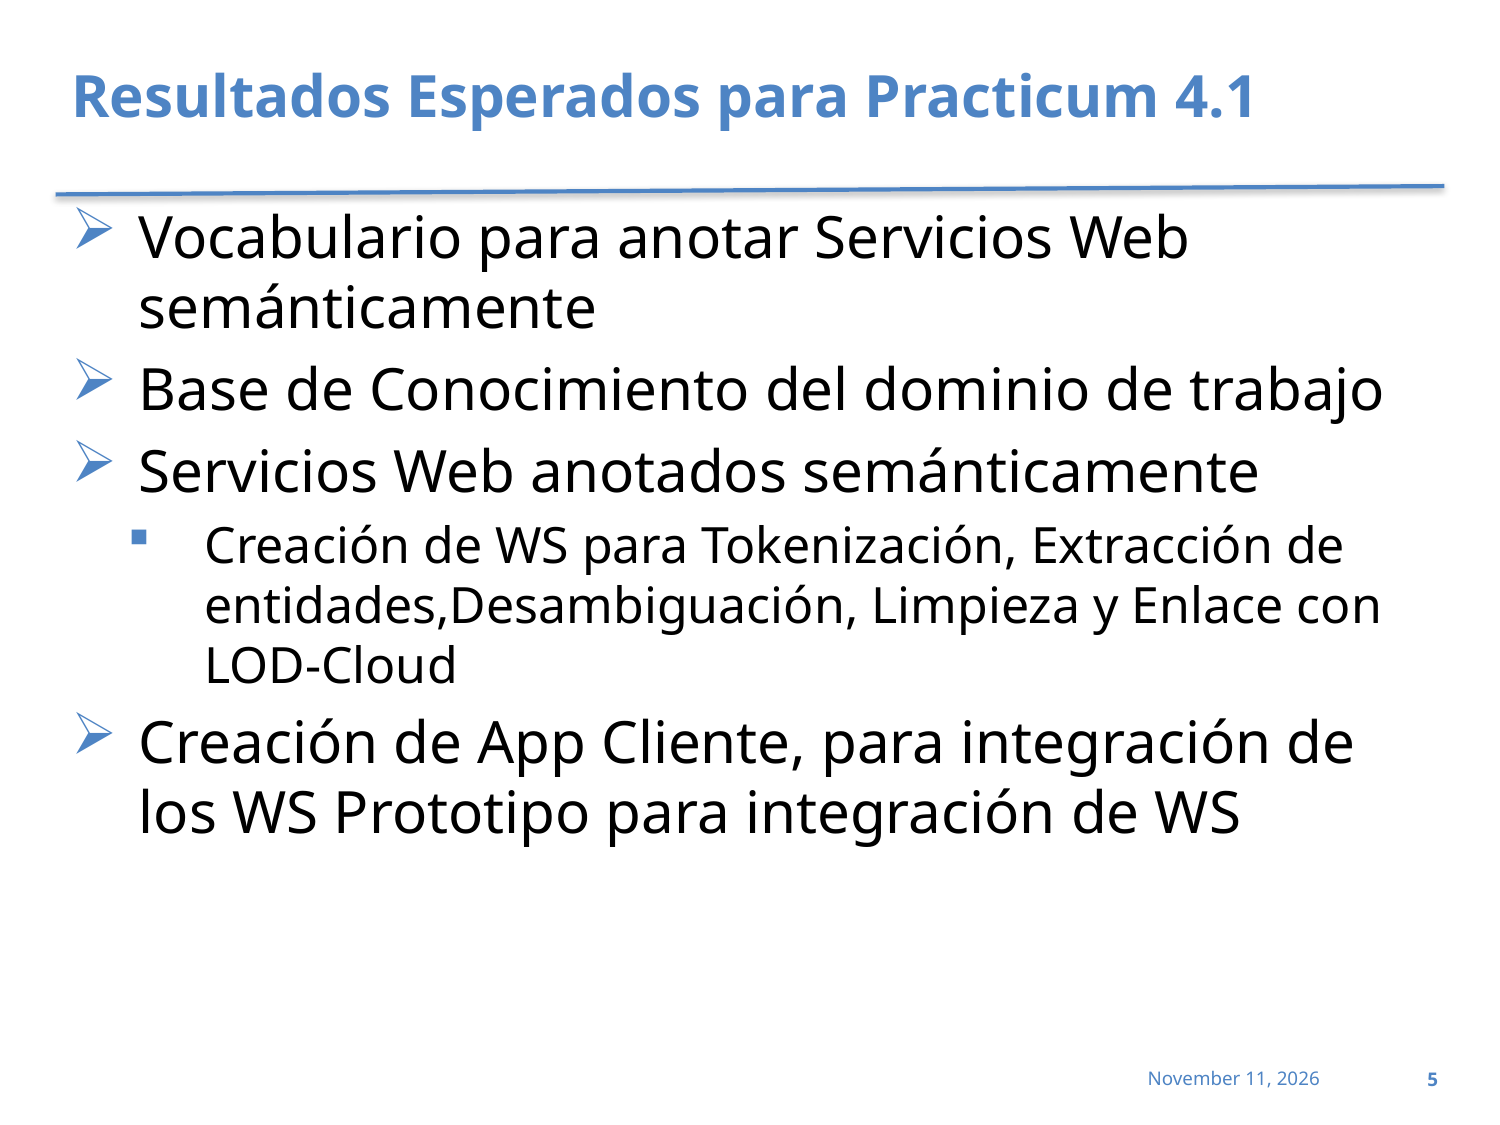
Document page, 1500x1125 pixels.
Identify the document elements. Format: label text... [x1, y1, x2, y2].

slide_number 5 [1390, 1059, 1454, 1104]
title Resultados Esperados para Practicum 4.1 [56, 44, 1442, 143]
list Vocabulario para anotar Servicios Web semánticamente Base de Conocimiento del dominio de trabajo Servicios Web anotados semánticamente Creación de WS para Tokenización, Extracción de entidades,Desambiguación, Limpieza y Enlace con LOD-Cloud Creación de App Cliente, para integración de los WS Prototipo para integración de WS [56, 192, 1442, 936]
